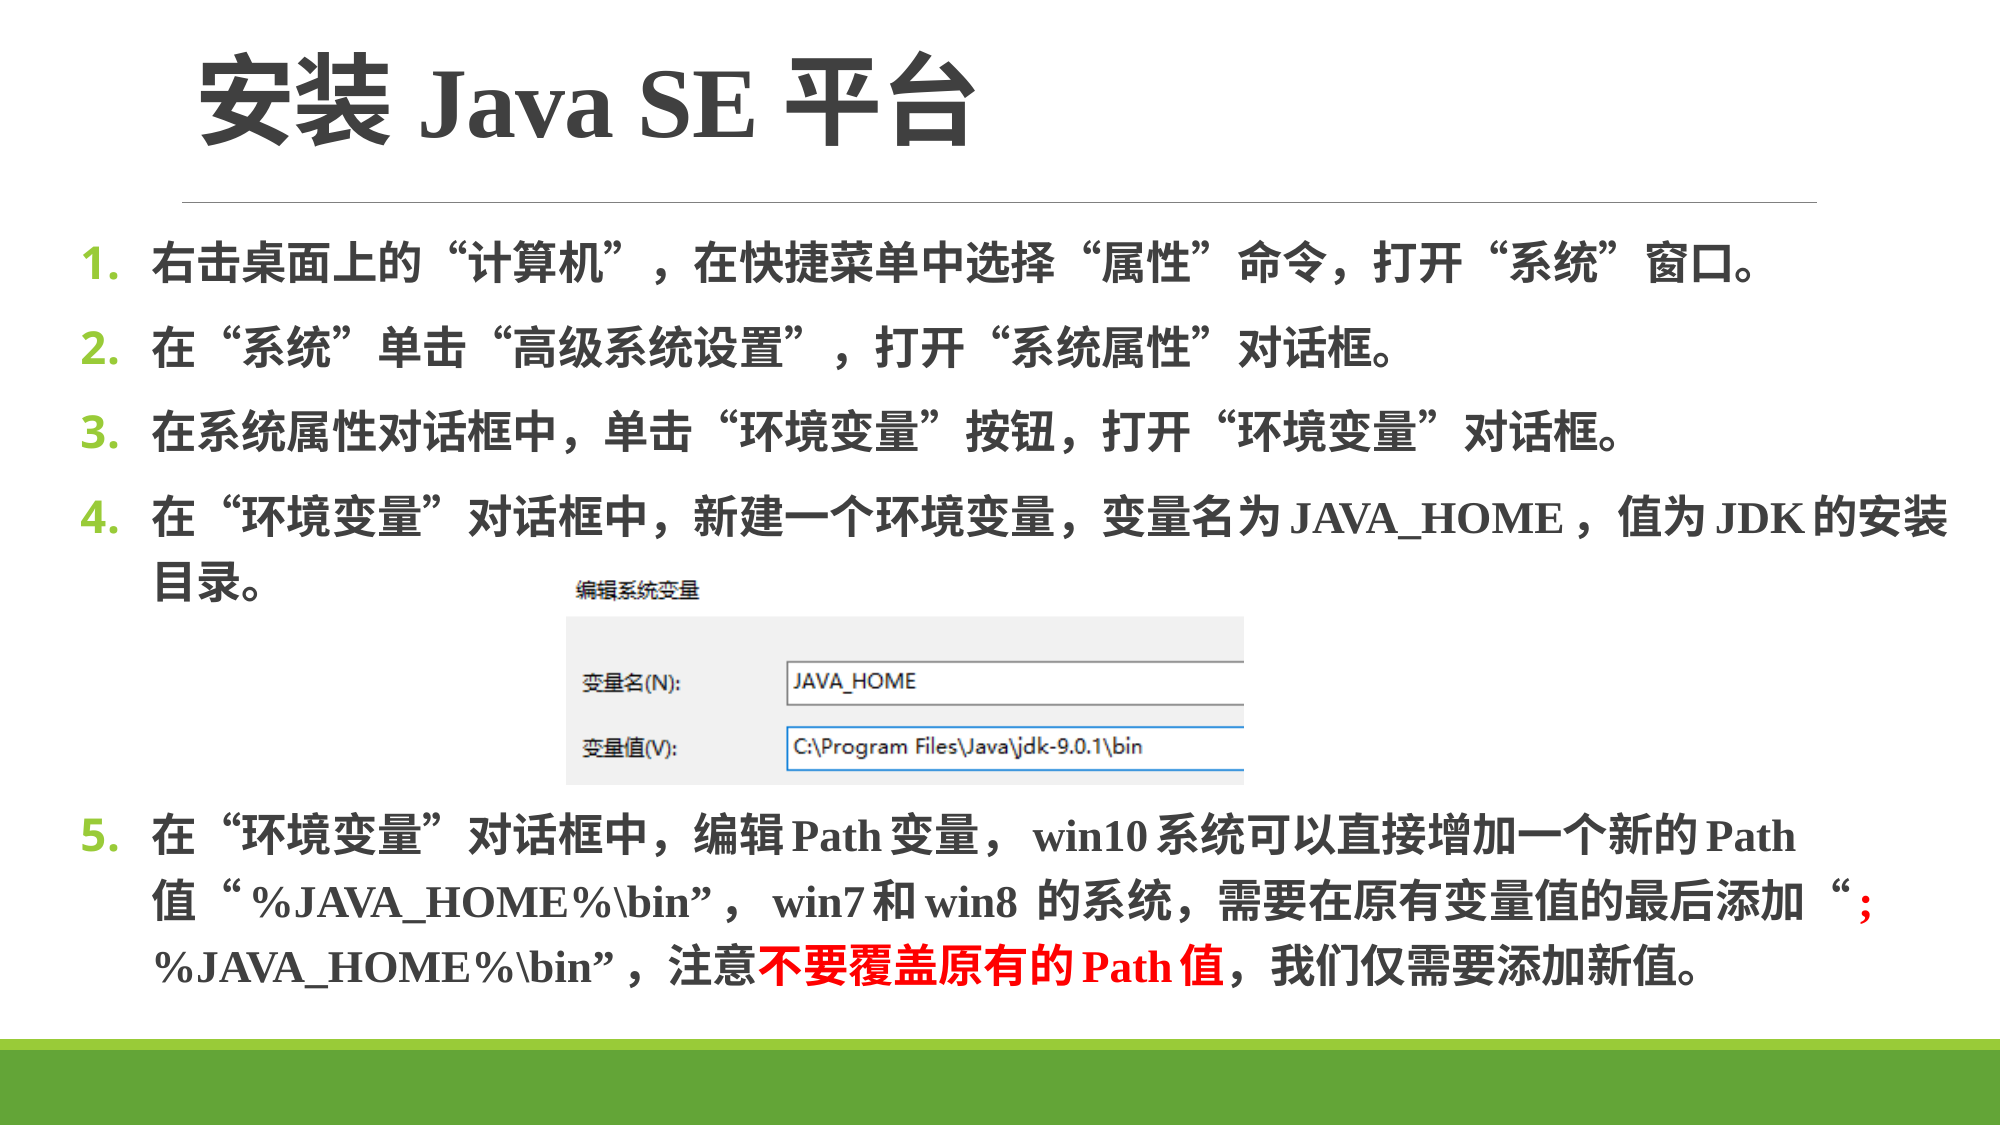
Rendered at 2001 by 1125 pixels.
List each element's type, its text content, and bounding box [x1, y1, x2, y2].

title 安装Java SE平台 [180, 47, 1830, 216]
picture [566, 566, 1244, 785]
list 右击桌面上的“计算机”，在快捷菜单中选择“属性”命令，打开“系统”窗口。 在“系统”单击“高级系统设置”，打开“系统属性”对话框。 在系统属性对话框中，单击“环境变量”按钮，打开“环境变量”对话框。 在“环境变量”对话框中，新建一个环境变量，变量名为JAVA_HOME，值为JDK的安装目录。 在“环境变量”对话框中，编辑Path变量，win10系统可以直接增加一个新的Path值“%JAVA_HOME%\bin”，win7和win8 的系统，需要在原有变量值的最后添加“;%JAVA_HOME%\bin”，注意不要覆盖原有的Path值，我们仅需要添加新值。 [80, 216, 1963, 1004]
